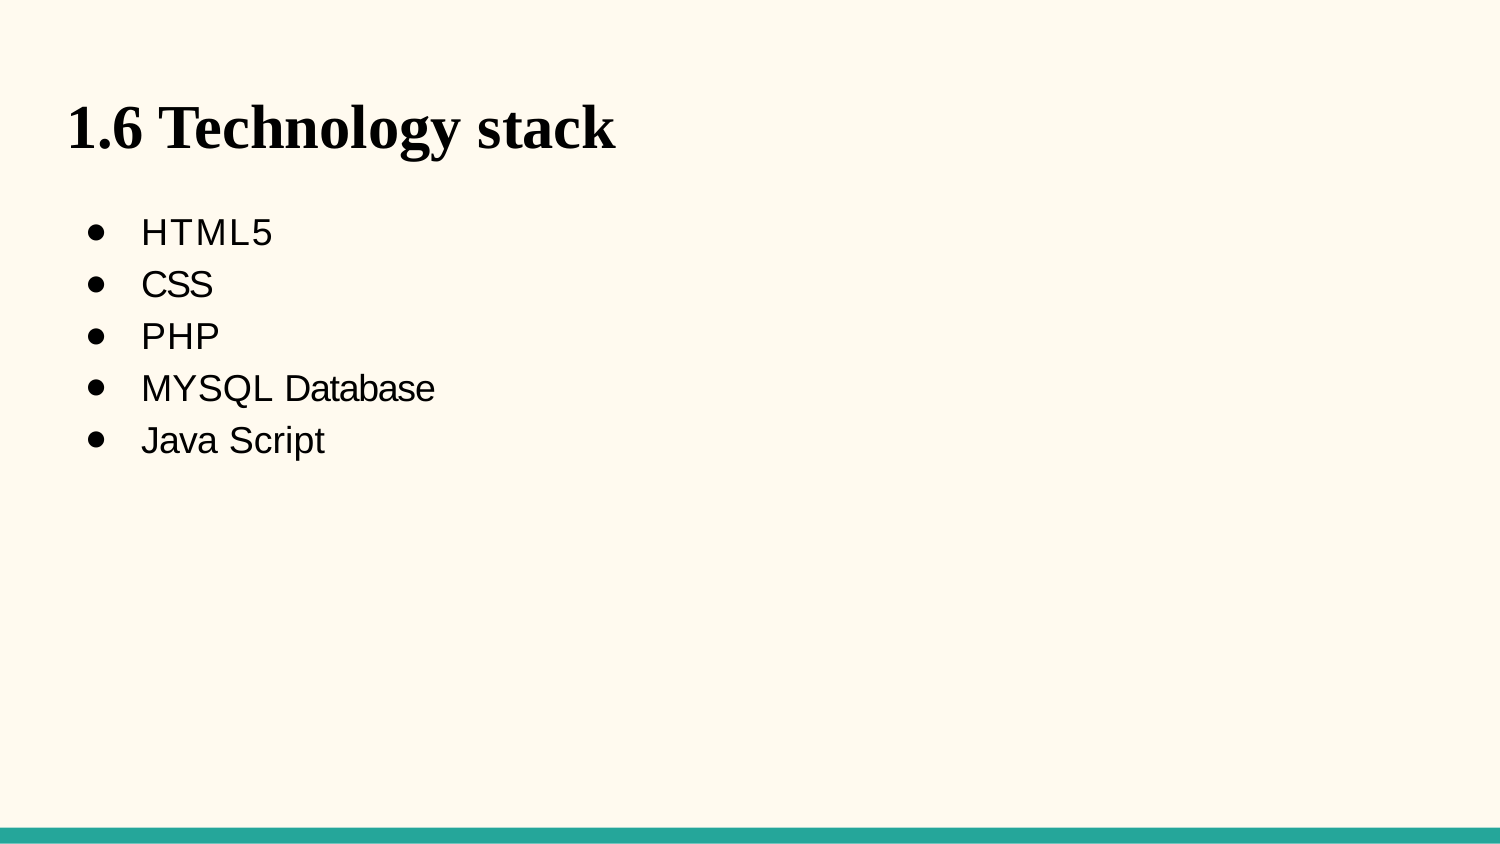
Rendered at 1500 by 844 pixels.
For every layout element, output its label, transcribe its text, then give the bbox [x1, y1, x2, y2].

text_box HTML5 CSS PHP MYSQL Database Java Script [82, 199, 438, 461]
title 1.6 Technology stack [64, 83, 626, 227]
